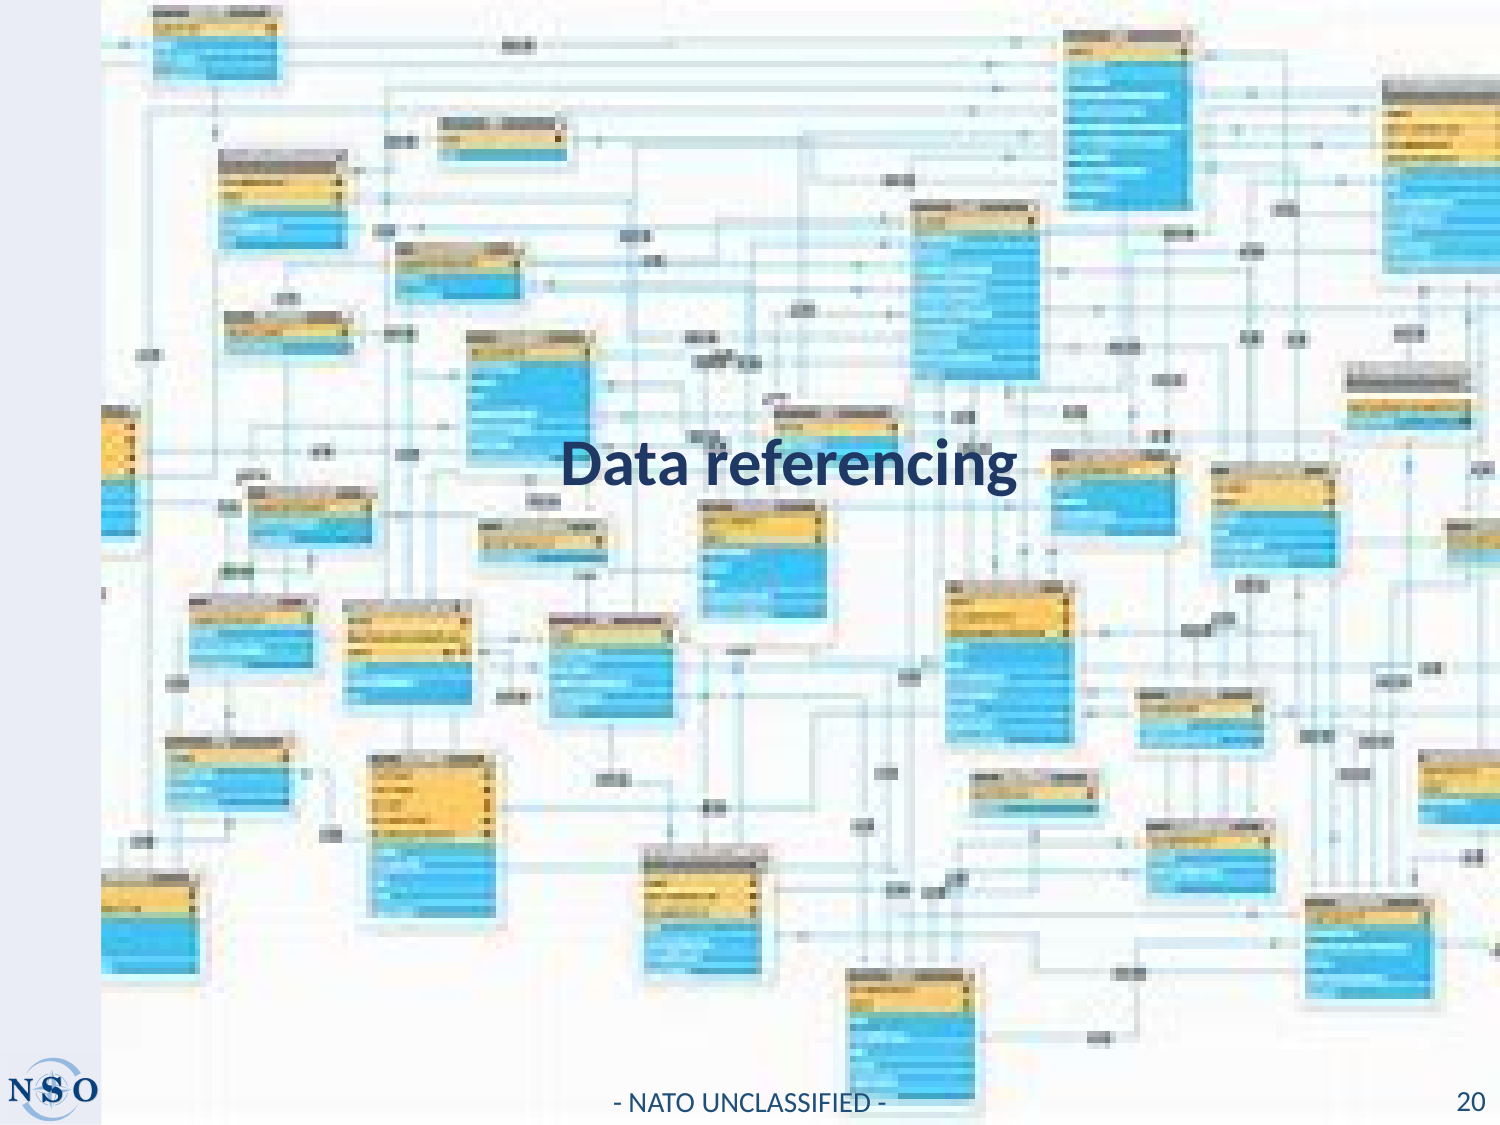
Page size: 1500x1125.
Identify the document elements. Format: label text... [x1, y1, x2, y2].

picture [1, 1052, 102, 1124]
list Data referencing [112, 420, 1468, 563]
